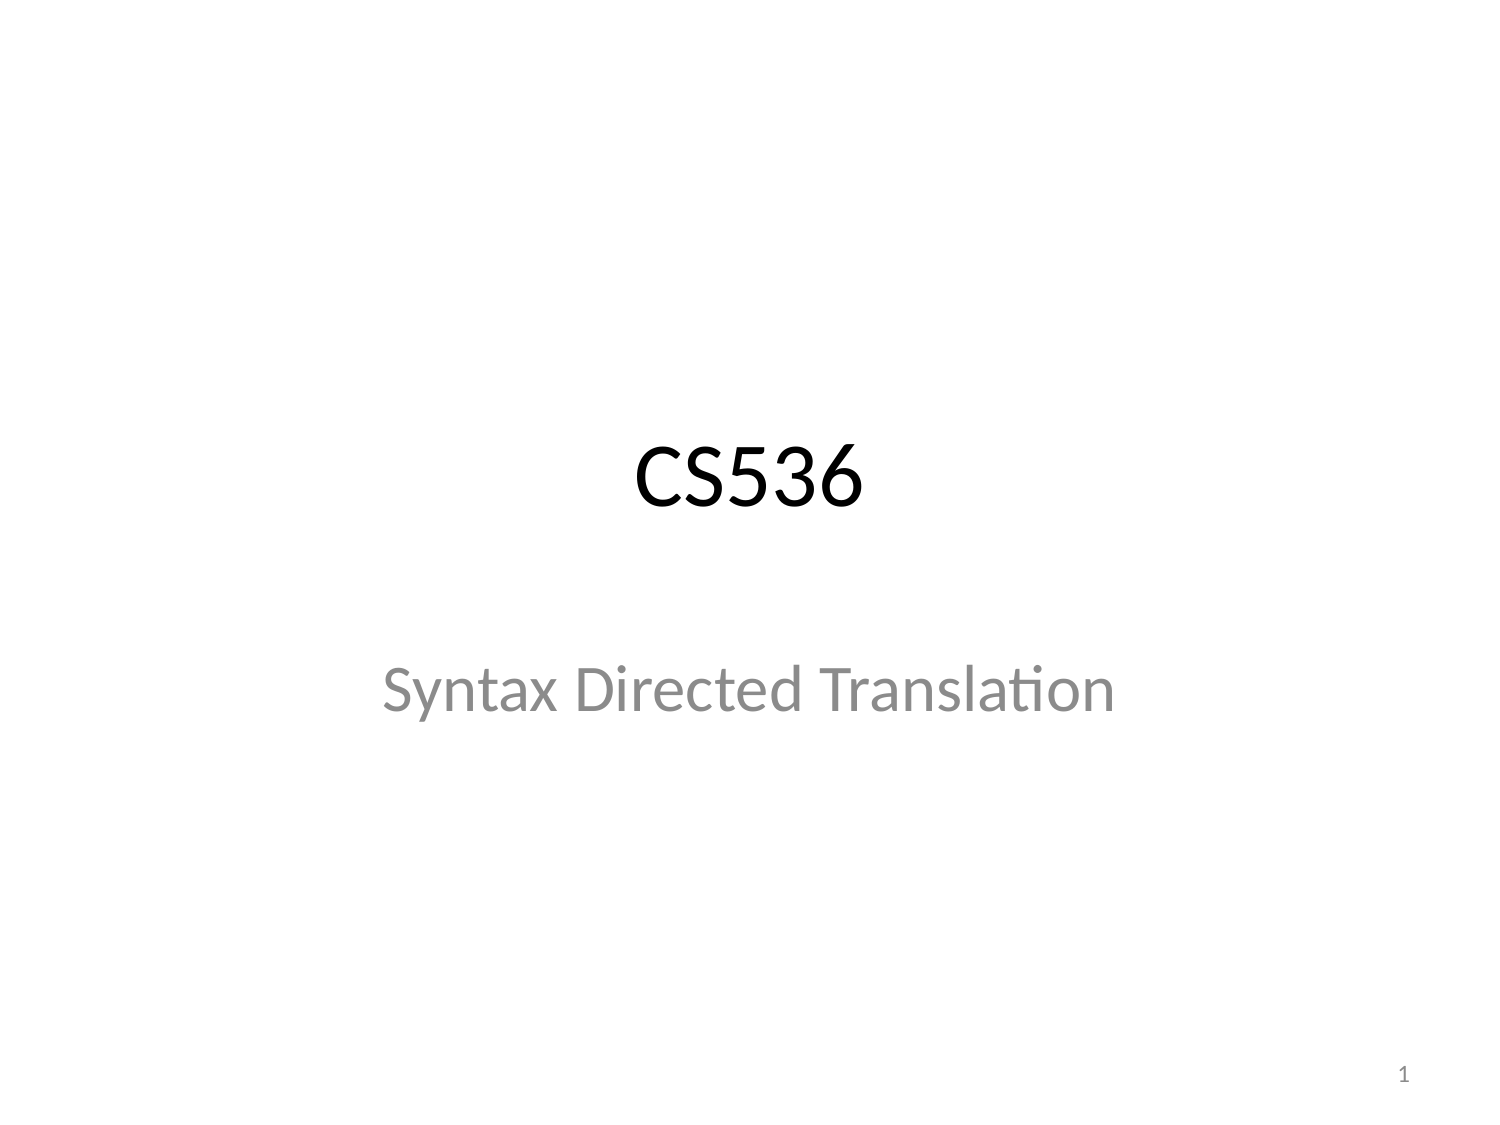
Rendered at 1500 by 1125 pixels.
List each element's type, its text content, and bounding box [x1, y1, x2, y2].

title CS536 [112, 349, 1388, 591]
slide_number 1 [1074, 1042, 1425, 1103]
subtitle Syntax Directed Translation [225, 637, 1275, 925]
